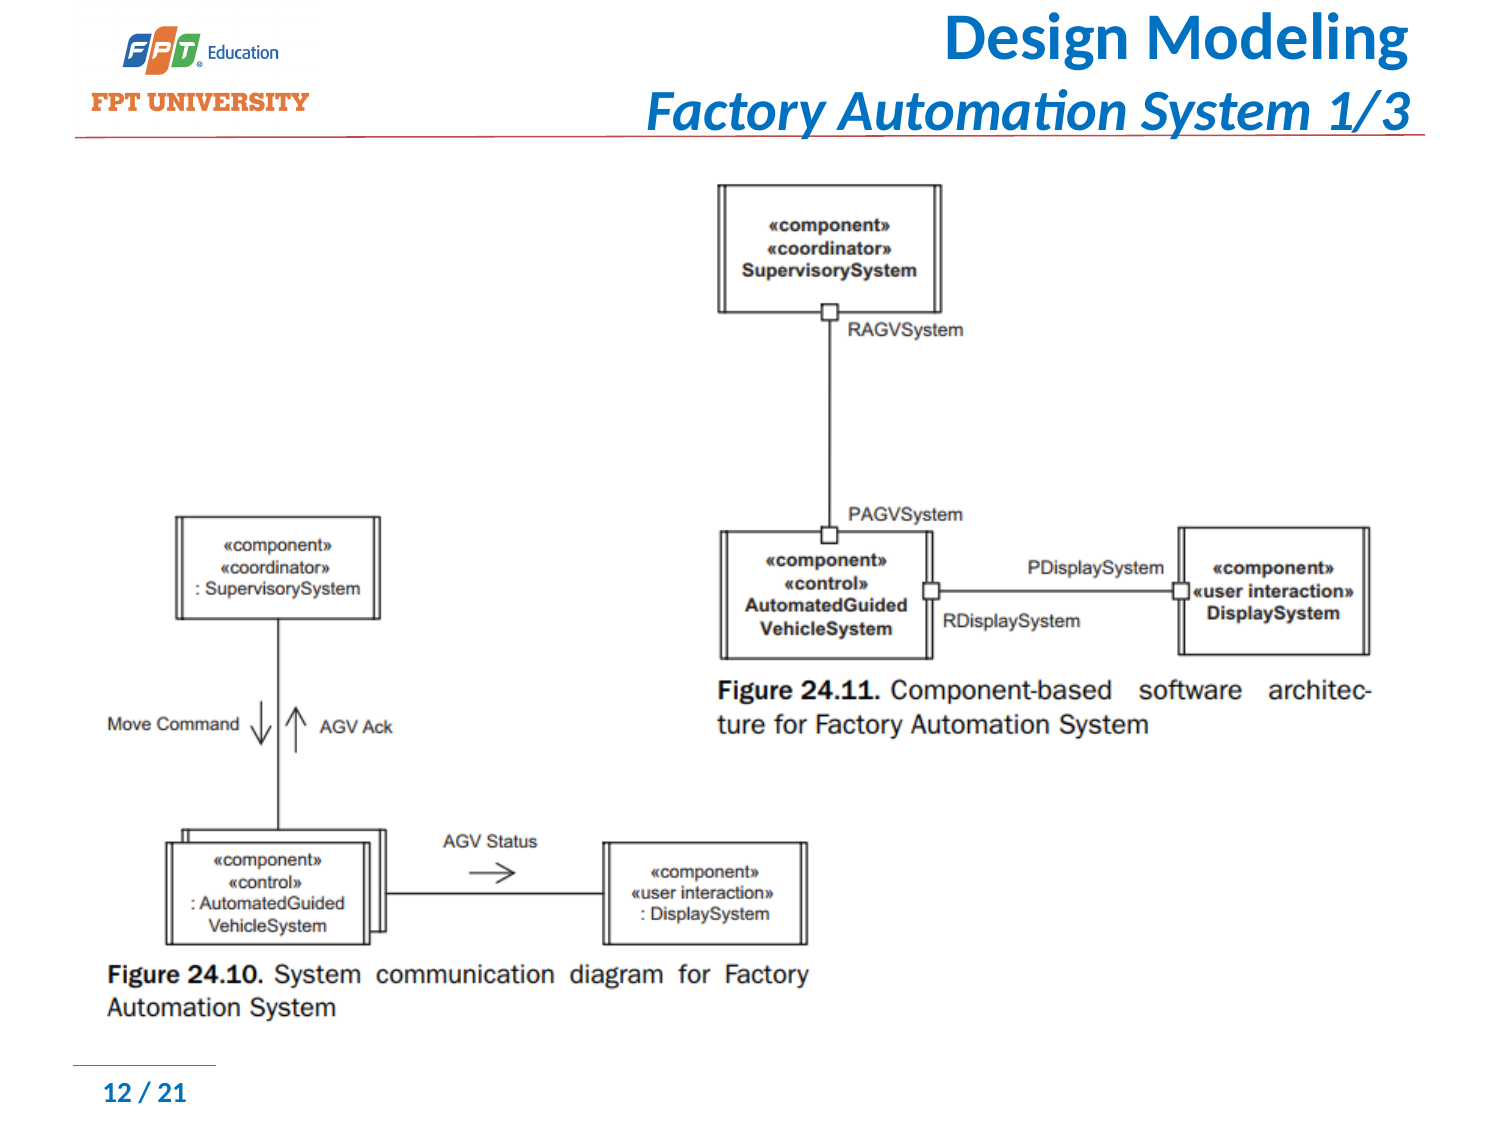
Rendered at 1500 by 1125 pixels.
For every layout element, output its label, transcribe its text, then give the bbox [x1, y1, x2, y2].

picture [77, 2, 315, 133]
title Design Modeling Factory Automation System 1/3 [315, 0, 1425, 135]
picture [100, 172, 1400, 1024]
